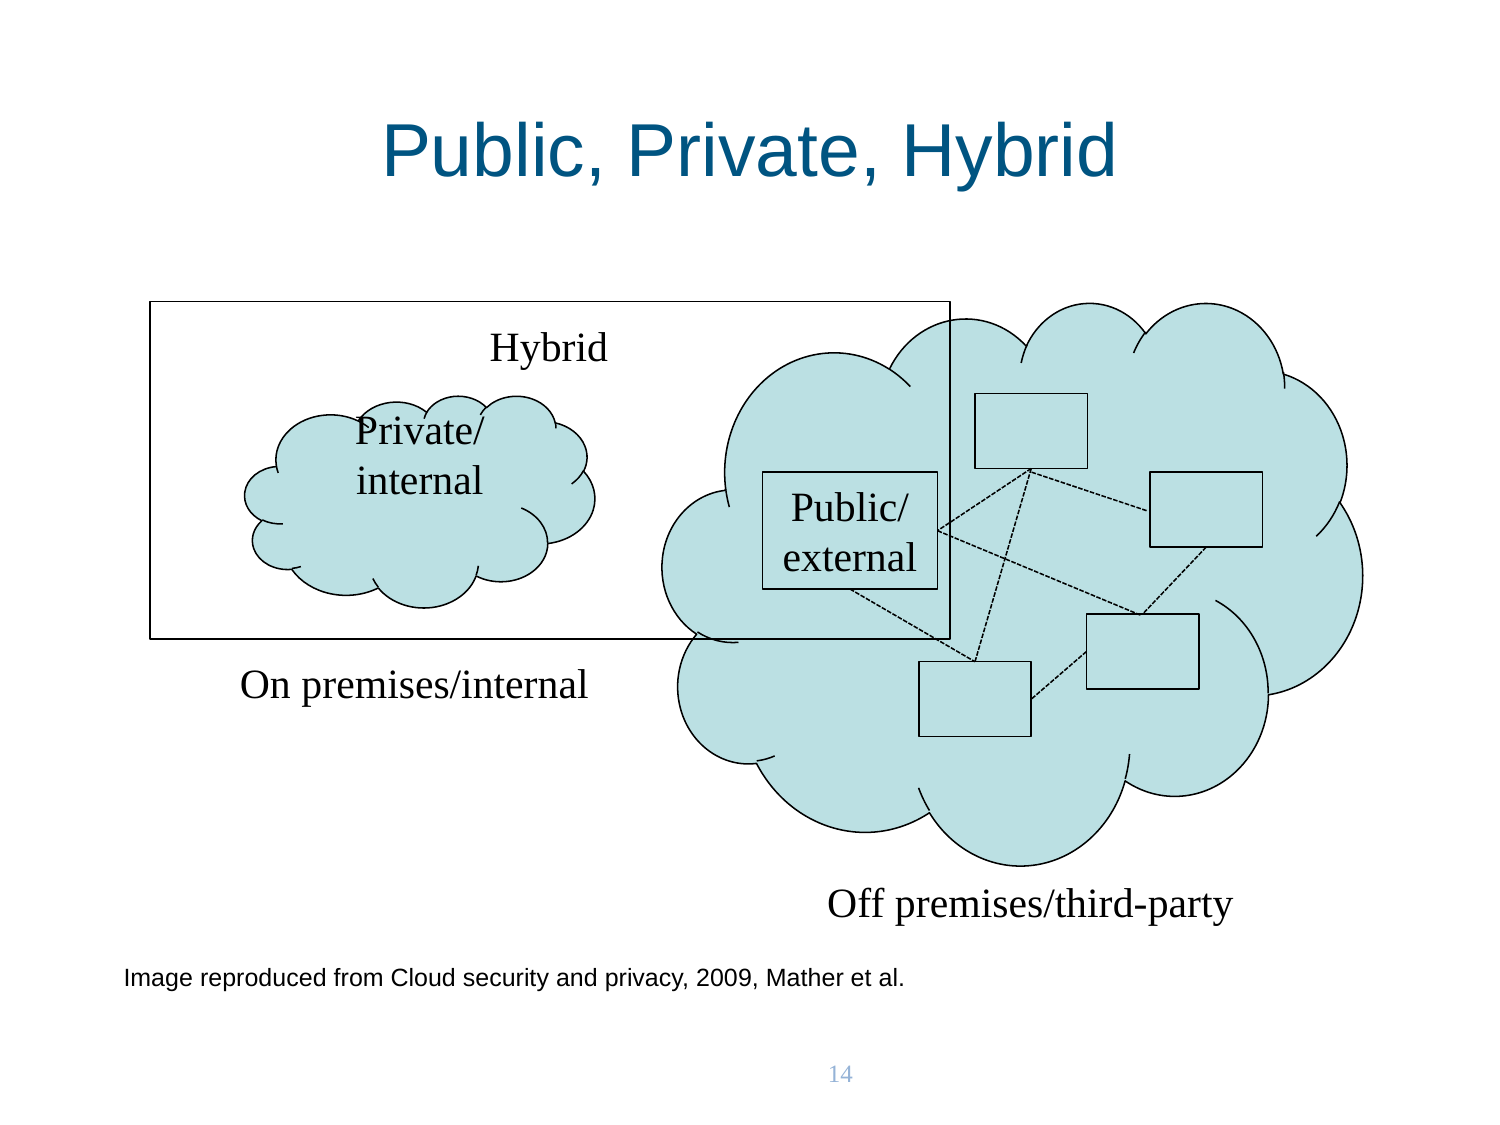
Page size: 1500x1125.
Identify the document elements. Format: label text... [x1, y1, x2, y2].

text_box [662, 301, 1363, 935]
text_box Image reproduced from Cloud security and privacy, 2009, Mather et al. [108, 954, 1384, 1001]
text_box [224, 395, 613, 716]
title Public, Private, Hybrid [112, 77, 1388, 216]
text_box Hybrid [474, 312, 625, 378]
text_box [150, 301, 660, 639]
